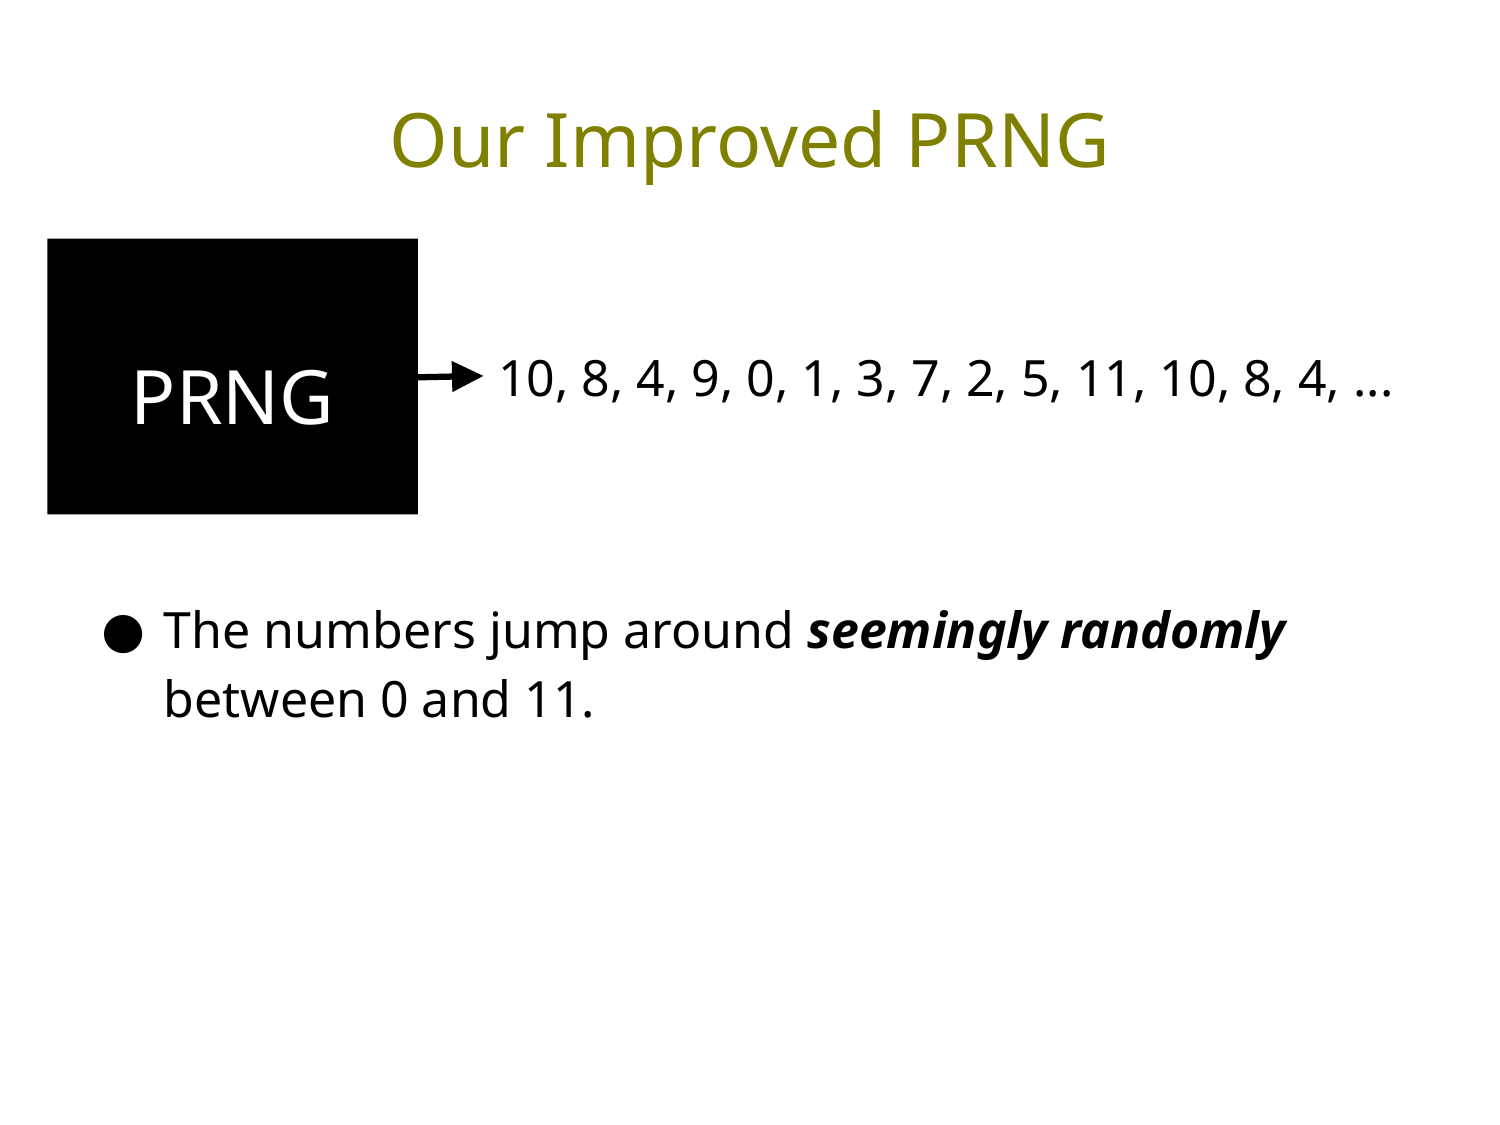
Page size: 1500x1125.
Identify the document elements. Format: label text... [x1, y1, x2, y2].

list The numbers jump around seemingly randomly between 0 and 11. [74, 581, 1419, 768]
text_box PRNG [47, 238, 418, 515]
title Our Improved PRNG [112, 62, 1388, 213]
text_box 10, 8, 4, 9, 0, 1, 3, 7, 2, 5, 11, 10, 8, 4, ... [483, 327, 1475, 426]
